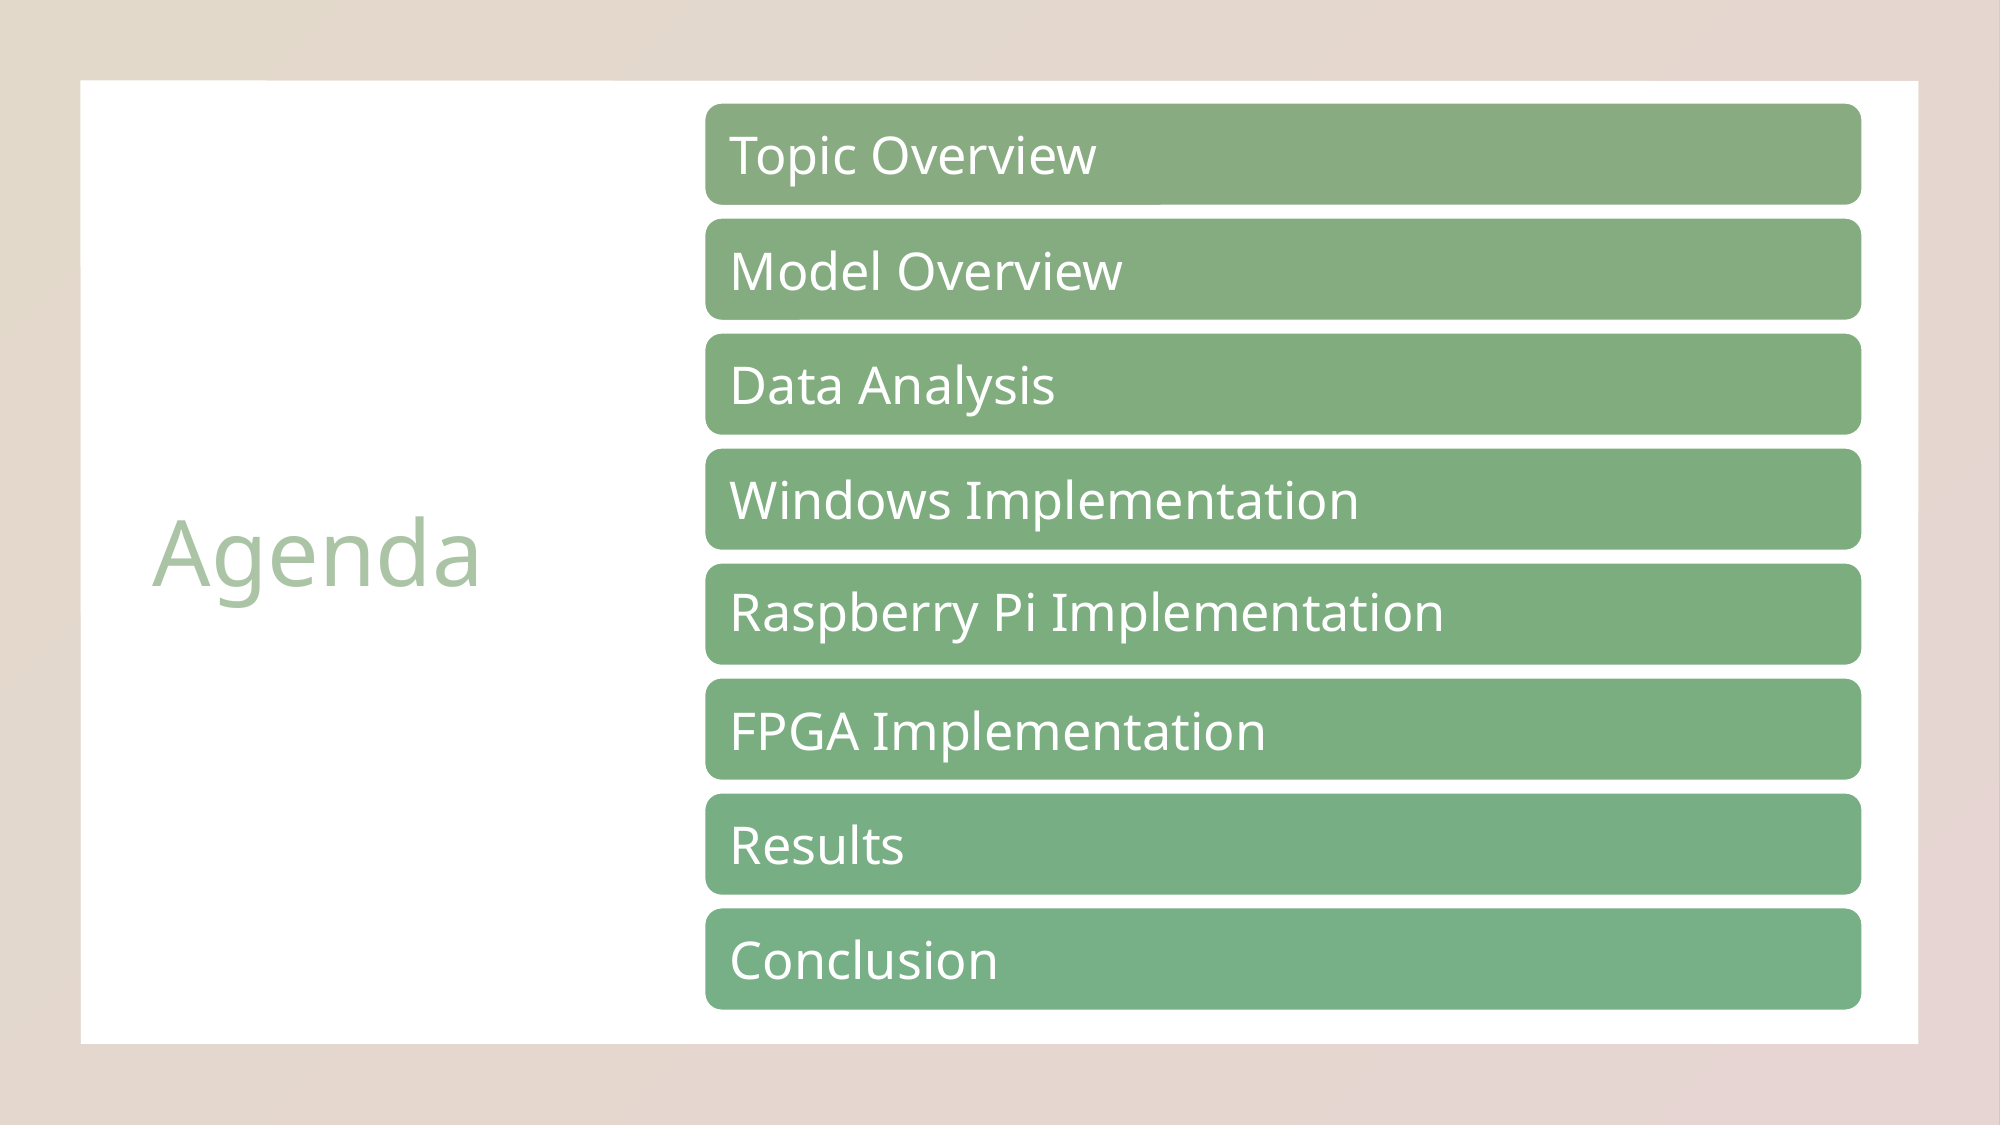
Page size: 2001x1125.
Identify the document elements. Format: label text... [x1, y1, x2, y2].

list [704, 99, 1863, 1014]
text_box [82, 82, 1918, 1043]
text_box [0, 0, 2000, 1125]
title Agenda [137, 99, 663, 1014]
